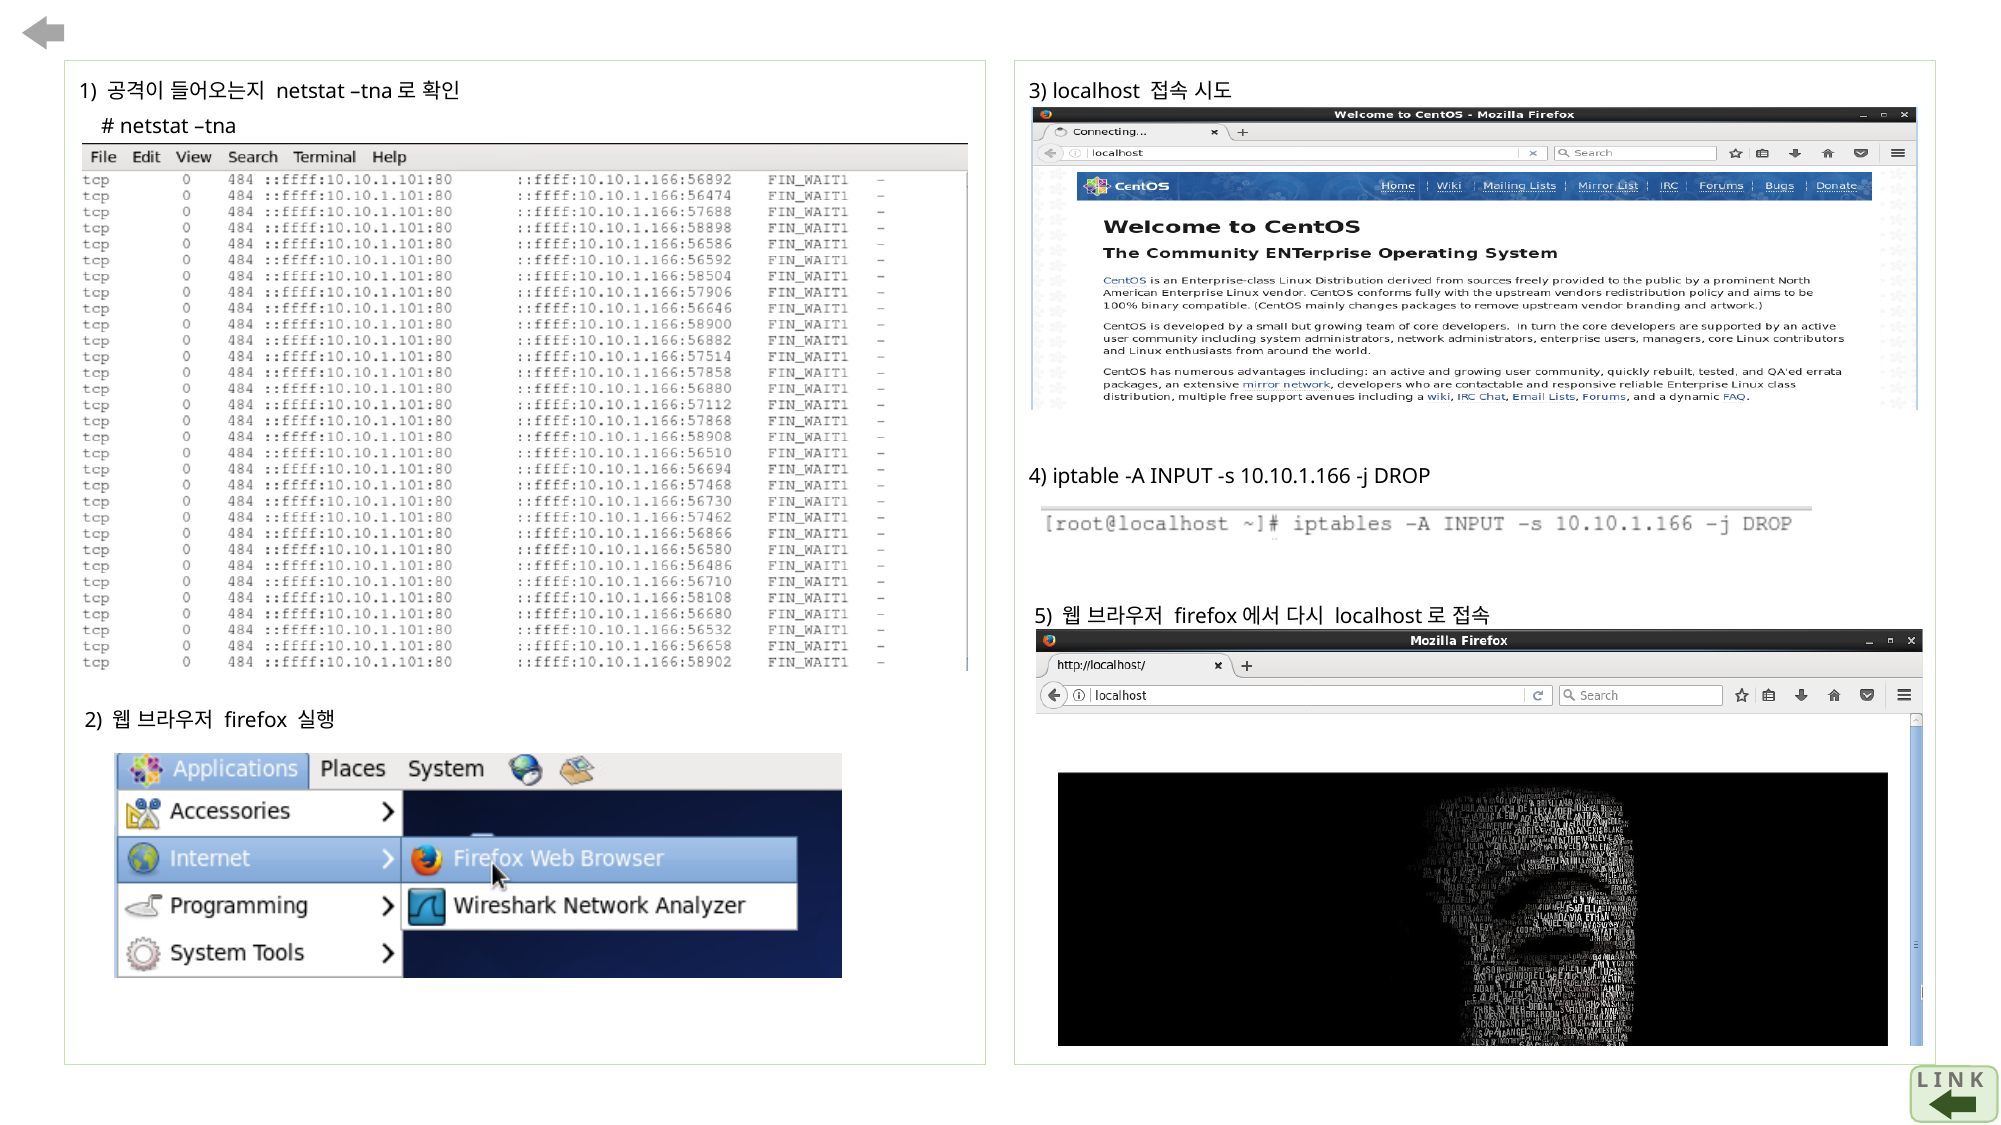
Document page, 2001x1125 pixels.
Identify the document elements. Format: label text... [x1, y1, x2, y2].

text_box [1901, 1059, 2000, 1125]
picture [114, 753, 842, 978]
text_box [20, 13, 66, 52]
picture [1031, 107, 1918, 410]
picture [1036, 629, 1923, 1046]
text_box 1) 공격이 들어오는지 netstat –tna로 확인 # netstat –tna 2) 웹 브라우저 firefox 실행 [64, 60, 986, 1065]
picture [1040, 506, 1812, 540]
text_box 3) localhost 접속 시도 4) iptable -A INPUT -s 10.10.1.166 -j DROP 5) 웹 브라우저 firefox에서 다시 localhost로 접속 [1014, 60, 1936, 1065]
picture [81, 143, 968, 671]
